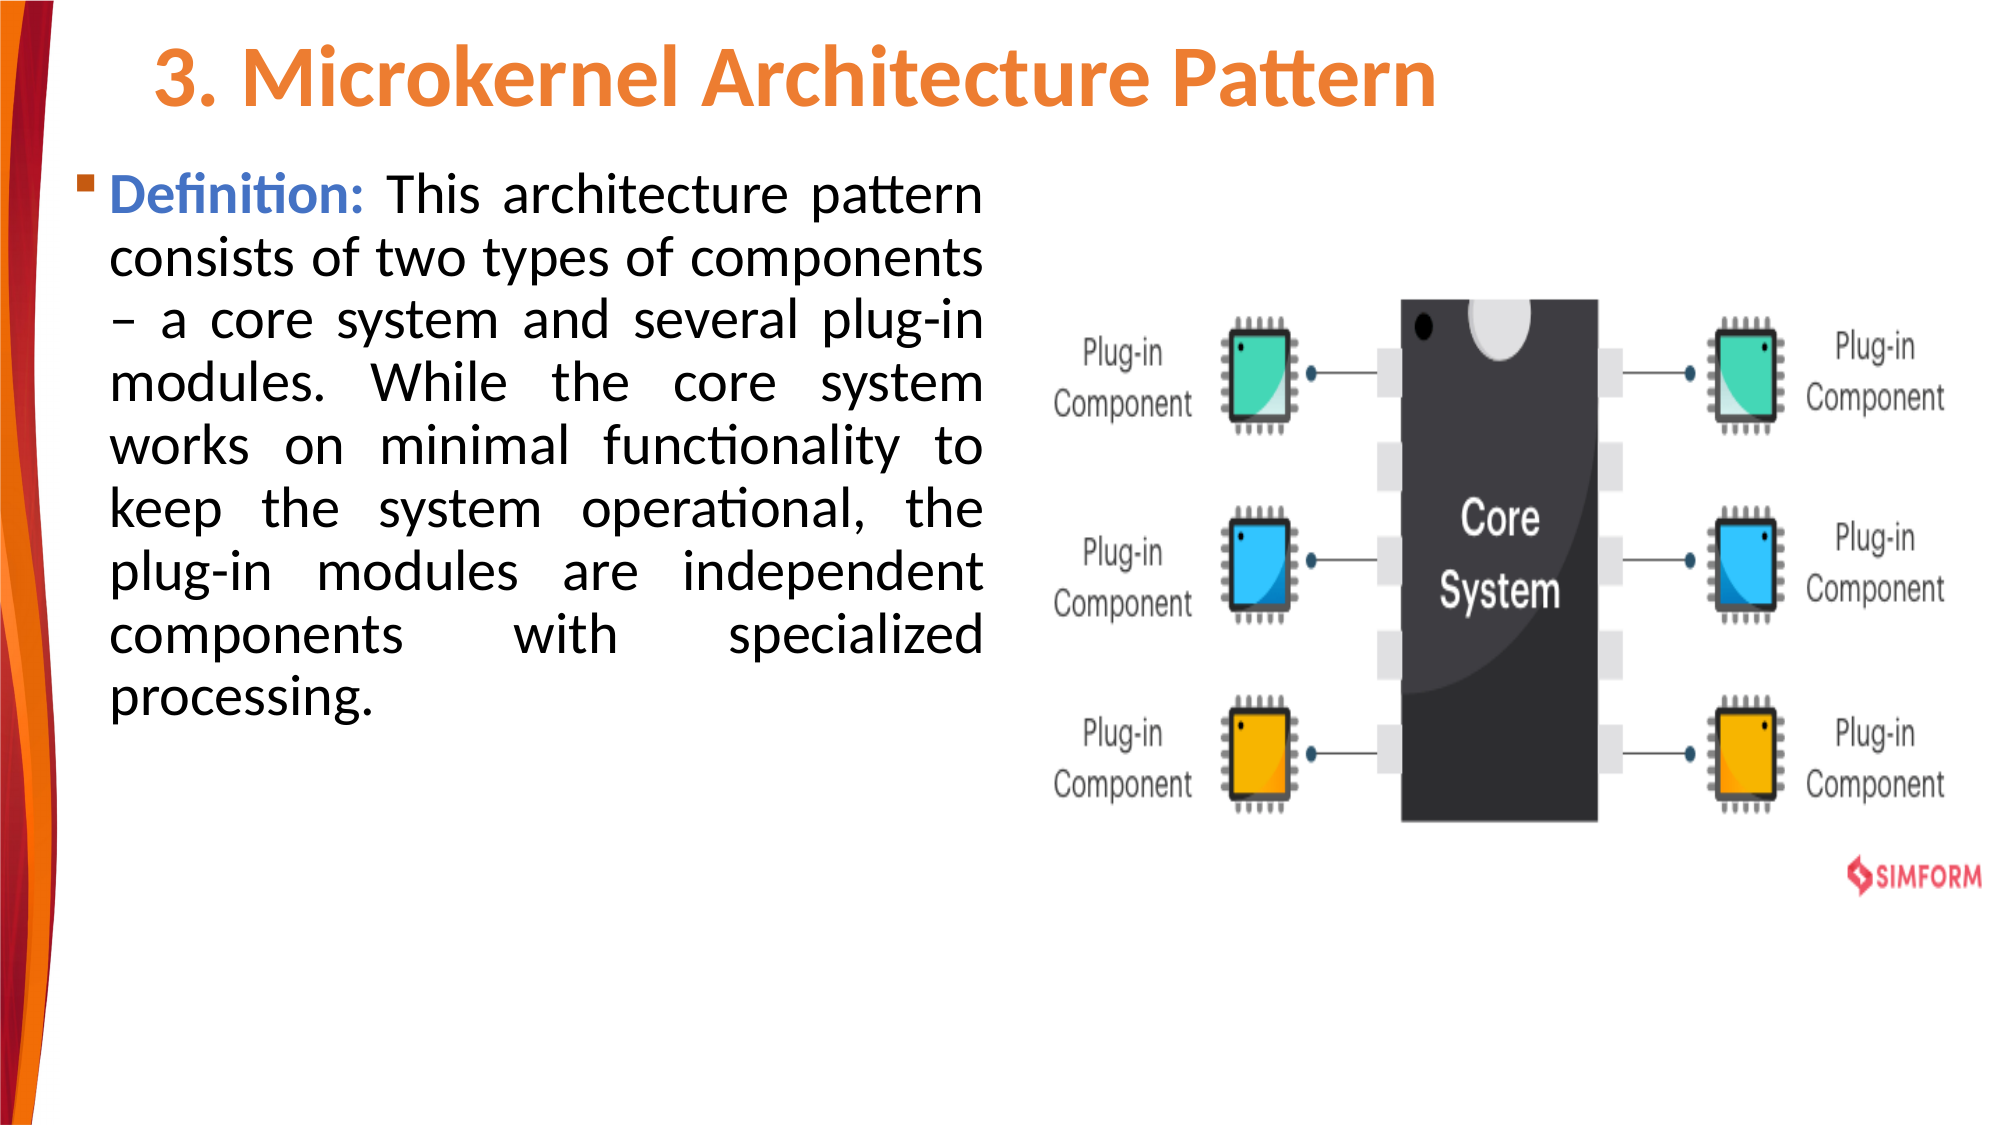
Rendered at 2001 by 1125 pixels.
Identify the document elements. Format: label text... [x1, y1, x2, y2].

list Definition: This architecture pattern consists of two types of components – a core system and several plug-in modules. While the core system works on minimal functionality to keep the system operational, the plug-in modules are independent components with specialized processing. [57, 155, 1000, 966]
title 3. Microkernel Architecture Pattern [137, 22, 1863, 133]
picture [999, 198, 2000, 923]
picture [1, 1, 60, 1124]
